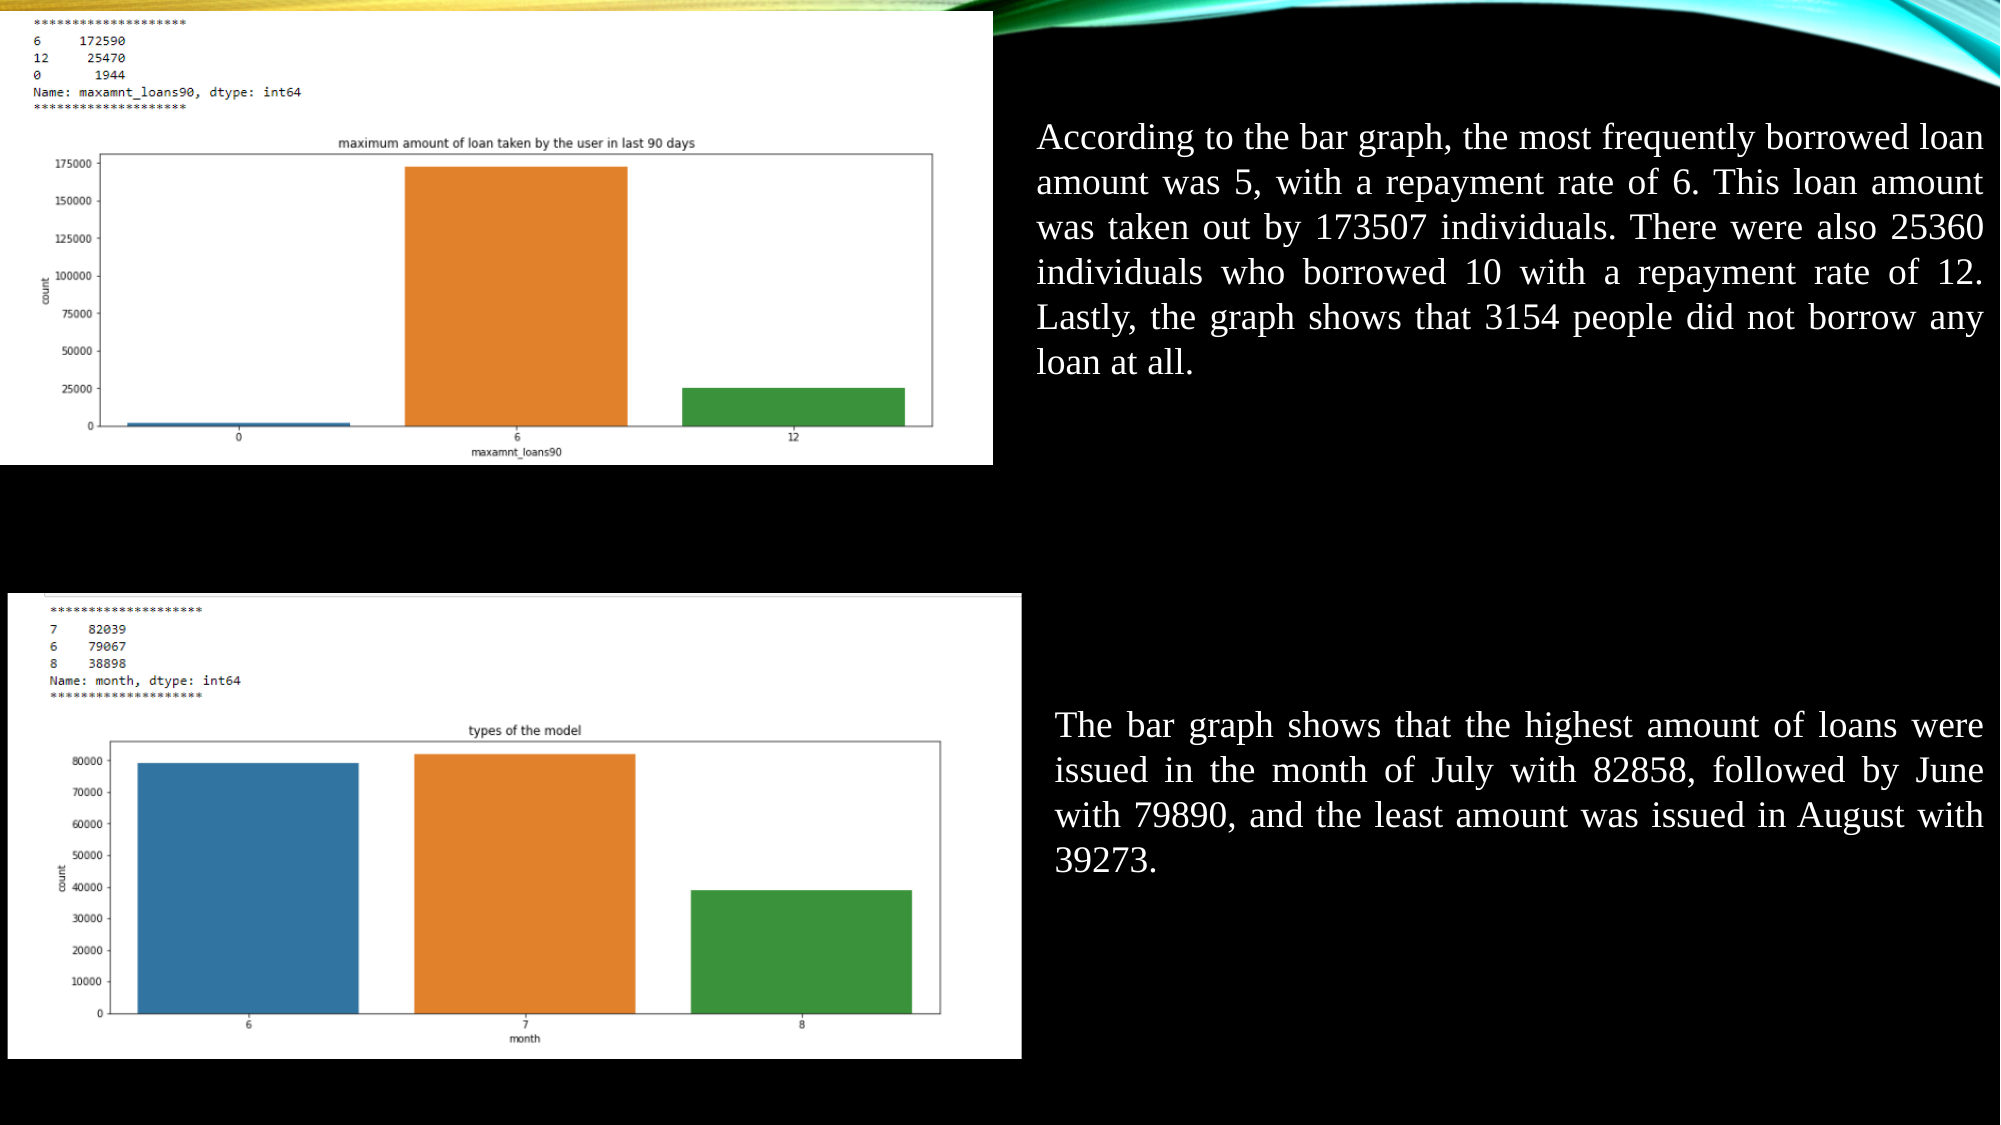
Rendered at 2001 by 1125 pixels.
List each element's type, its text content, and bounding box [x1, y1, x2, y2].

text_box The bar graph shows that the highest amount of loans were issued in the month of July with 82858, followed by June with 79890, and the least amount was issued in August with 39273. [1039, 692, 2000, 888]
picture [0, 0, 2000, 466]
picture [7, 593, 1022, 1059]
text_box According to the bar graph, the most frequently borrowed loan amount was 5, with a repayment rate of 6. This loan amount was taken out by 173507 individuals. There were also 25360 individuals who borrowed 10 with a repayment rate of 12. Lastly, the graph shows that 3154 people did not borrow any loan at all. [1021, 104, 2000, 390]
